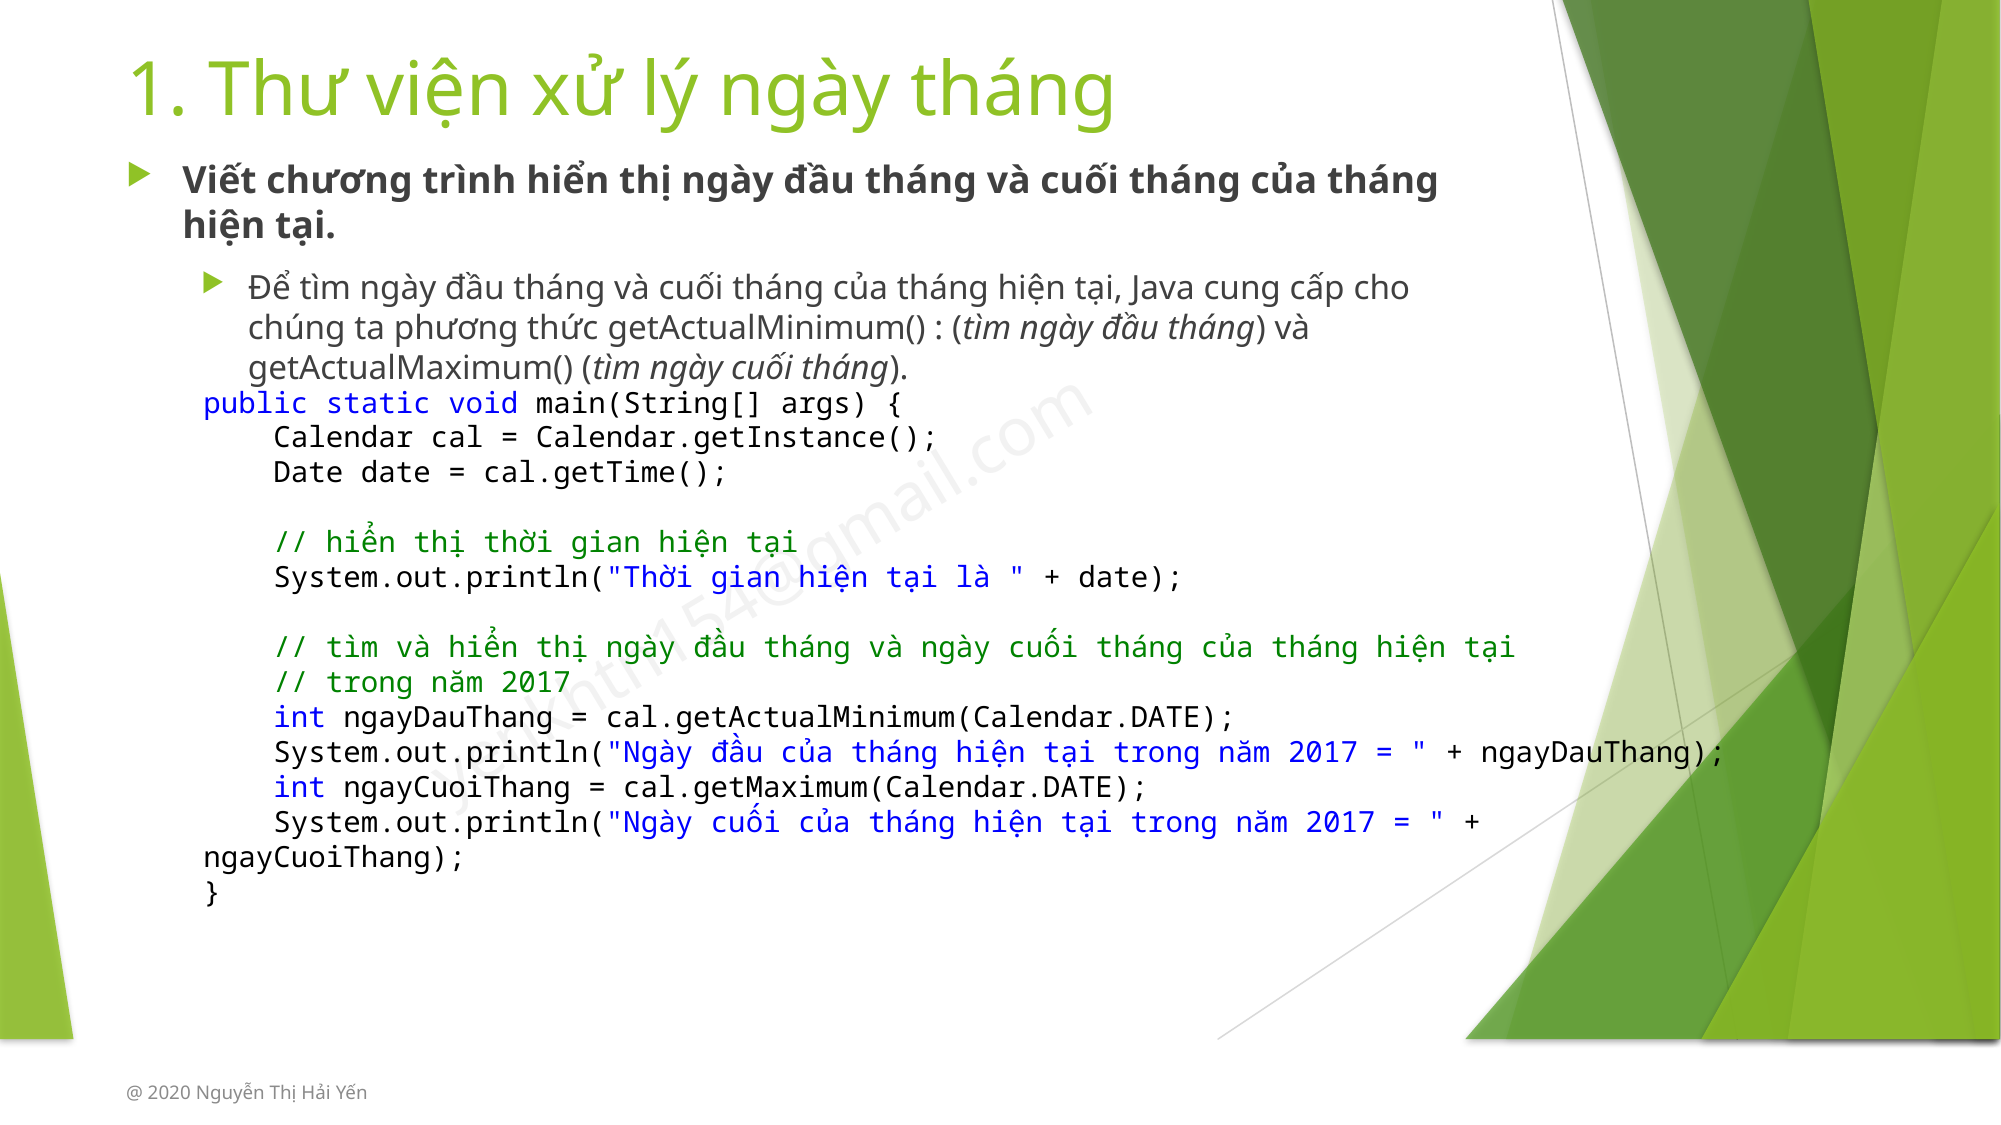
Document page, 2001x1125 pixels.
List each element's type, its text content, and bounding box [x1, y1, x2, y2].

text_box public static void main(String[] args) { Calendar cal = Calendar.getInstance(); Date date = cal.getTime(); // hiển thị thời gian hiện tại System.out.println("Thời gian hiện tại là " + date); // tìm và hiển thị ngày đầu tháng và ngày cuối tháng của tháng hiện tại // trong năm 2017 int ngayDauThang = cal.getActualMinimum(Calendar.DATE); System.out.println("Ngày đầu của tháng hiện tại trong năm 2017 = " + ngayDauThang); int ngayCuoiThang = cal.getMaximum(Calendar.DATE); System.out.println("Ngày cuối của tháng hiện tại trong năm 2017 = " + ngayCuoiThang); } [203, 383, 1729, 909]
list Viết chương trình hiển thị ngày đầu tháng và cuối tháng của tháng hiện tại. Để tìm ngày đầu tháng và cuối tháng của tháng hiện tại, Java cung cấp cho chúng ta phương thức getActualMinimum() : (tìm ngày đầu tháng) và getActualMaximum() (tìm ngày cuối tháng). [111, 148, 1532, 1062]
title 1. Thư viện xử lý ngày tháng [111, 33, 1522, 148]
footer @ 2020 Nguyễn Thị Hải Yến [111, 1062, 1145, 1122]
